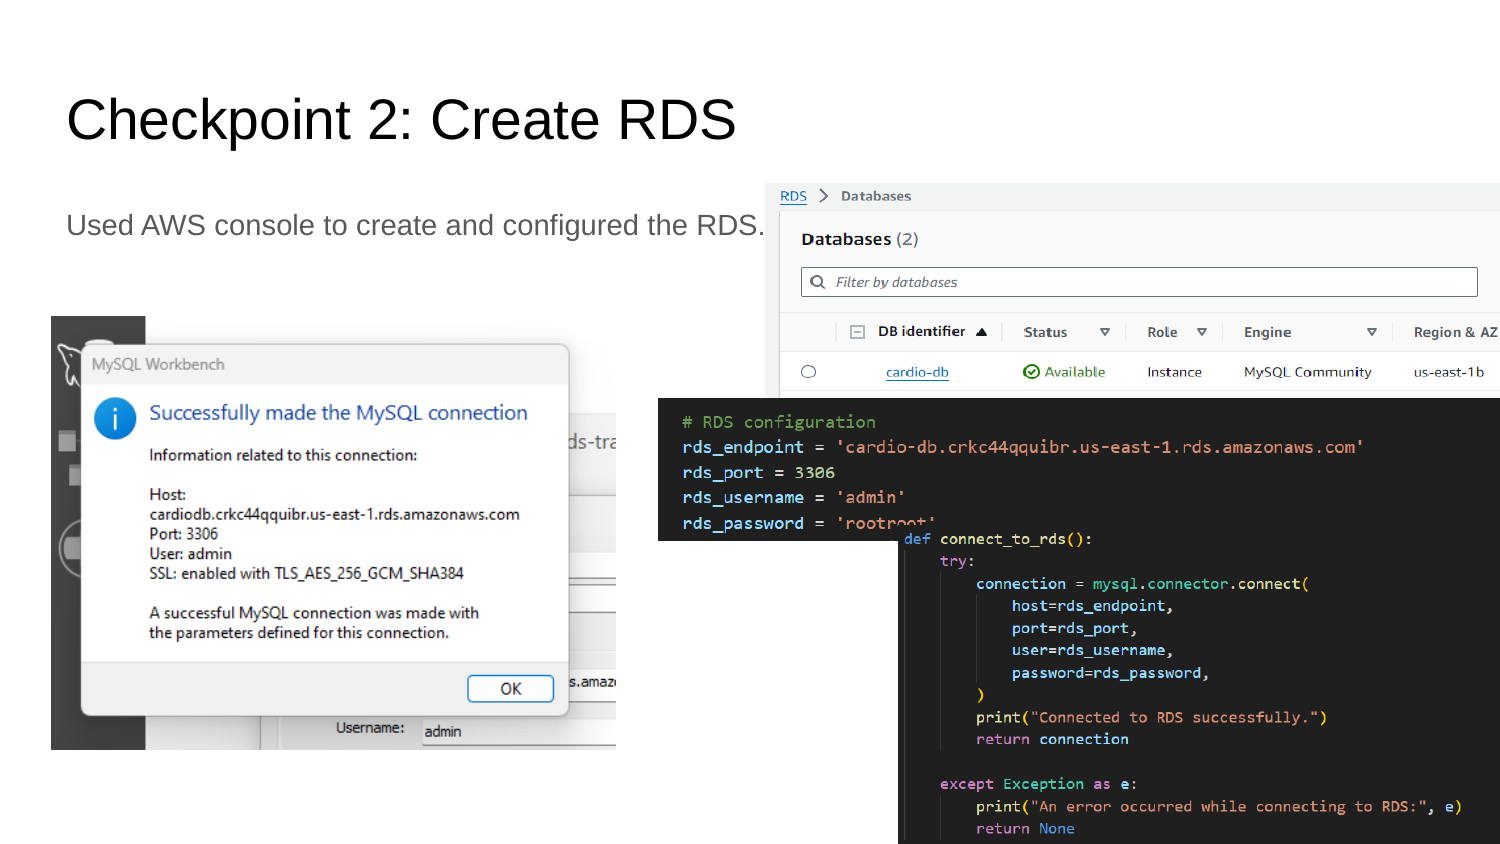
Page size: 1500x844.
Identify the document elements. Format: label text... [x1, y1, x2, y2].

list Used AWS console to create and configured the RDS. [51, 189, 893, 750]
picture [50, 316, 616, 750]
picture [657, 183, 1500, 844]
title Checkpoint 2: Create RDS [51, 72, 1449, 167]
